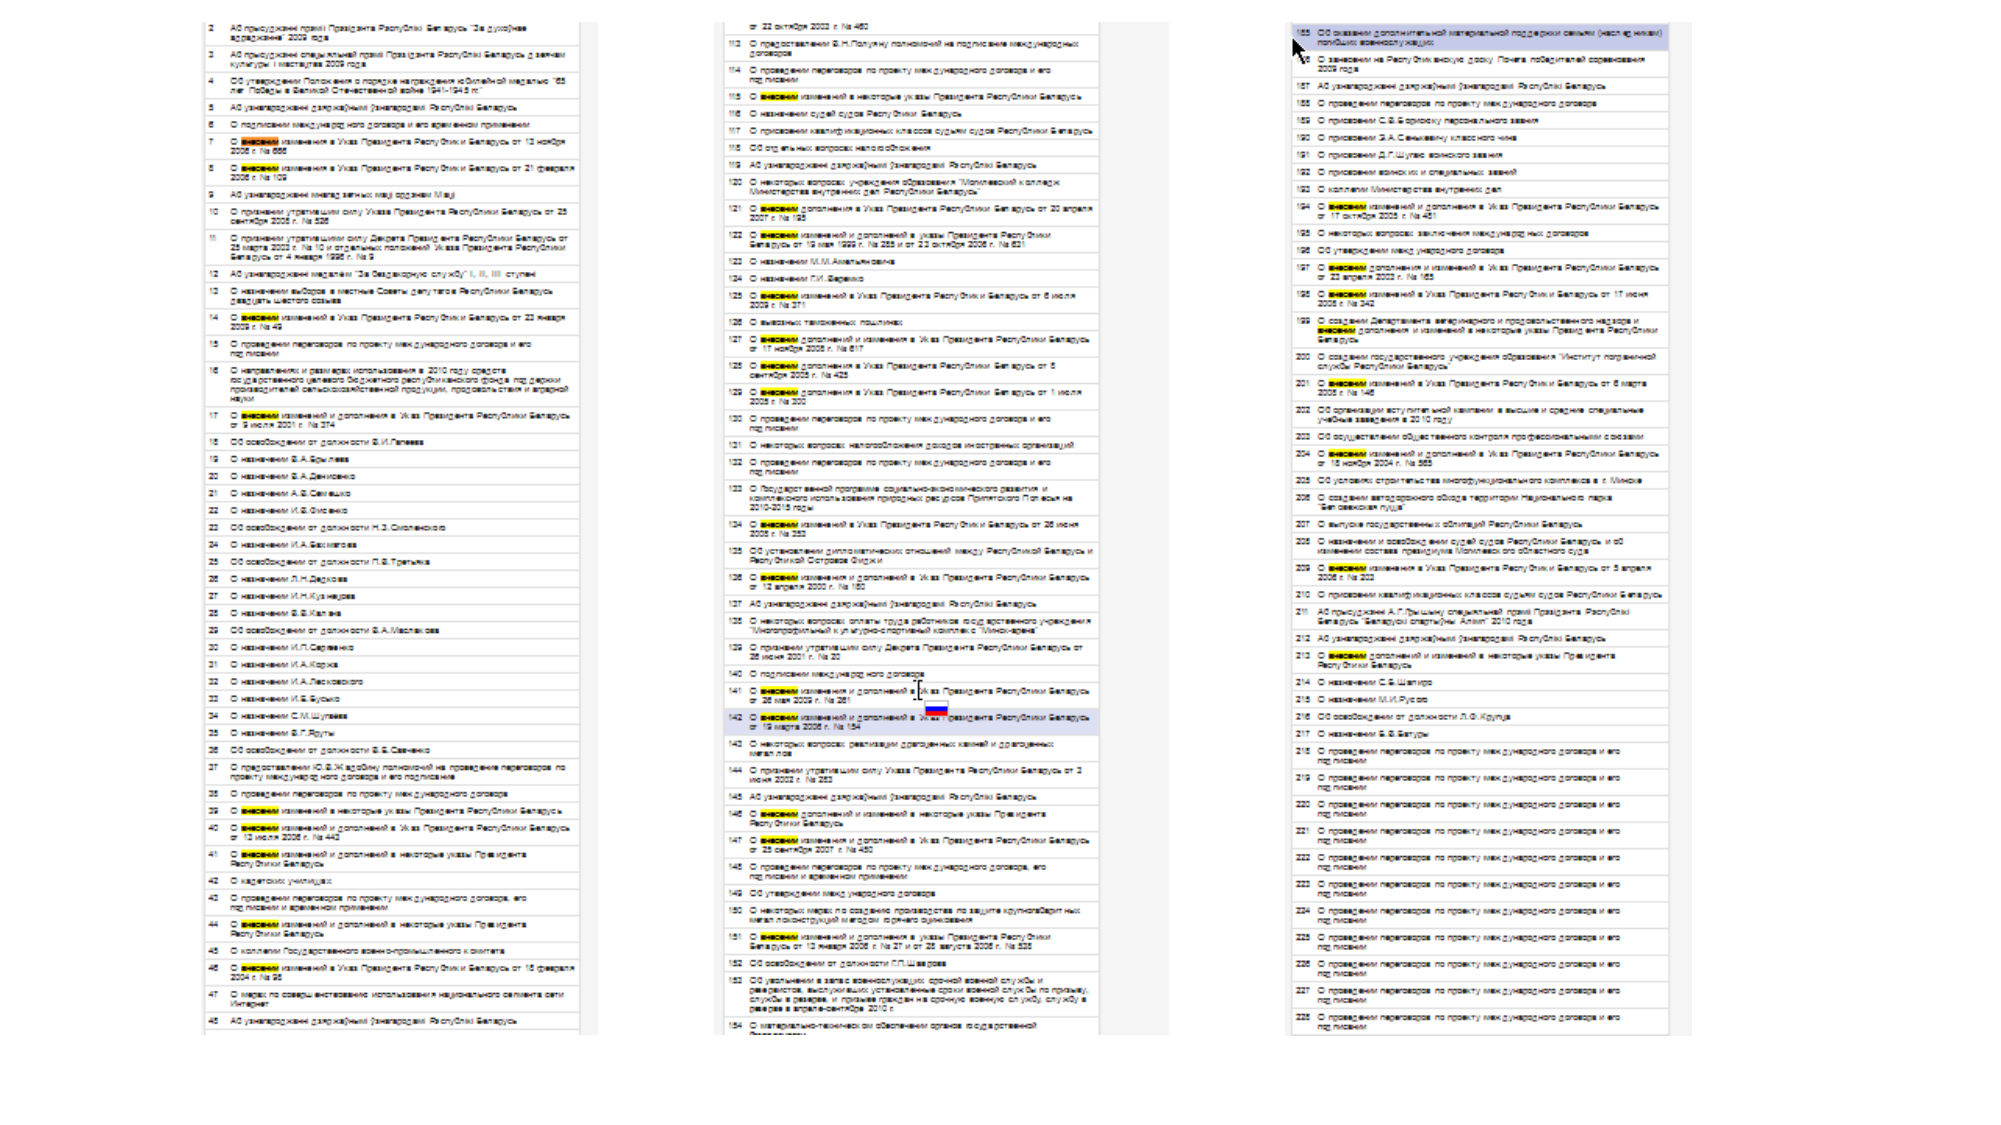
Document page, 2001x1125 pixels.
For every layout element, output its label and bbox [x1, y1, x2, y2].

list [201, 22, 598, 1035]
picture [714, 22, 1169, 1035]
picture [1285, 22, 1692, 1036]
